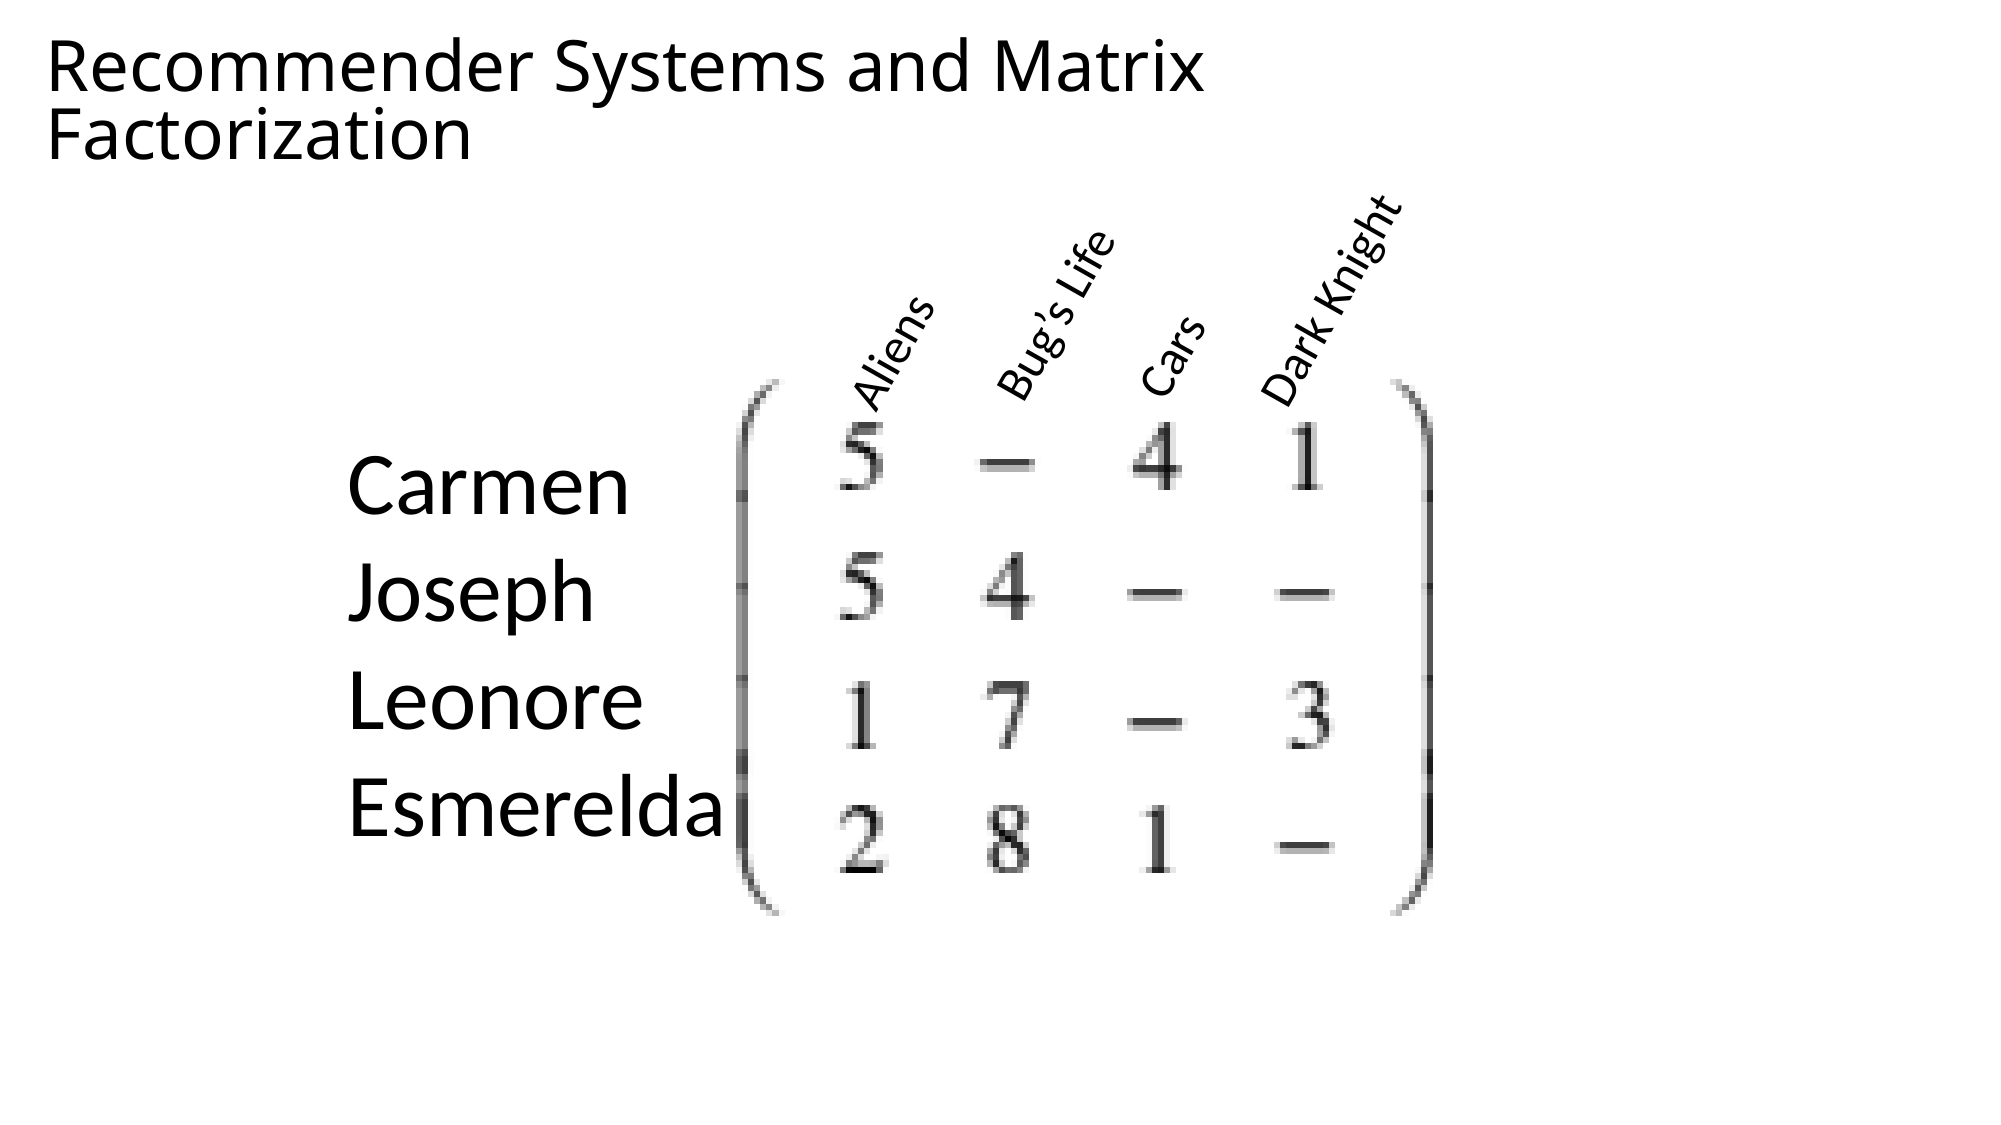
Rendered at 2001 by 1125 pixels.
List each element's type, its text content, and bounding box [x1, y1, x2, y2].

text_box Aliens [840, 171, 1013, 360]
text_box Carmen Joseph Leonore Esmerelda [332, 417, 718, 862]
text_box Dark Knight [1250, 134, 1443, 360]
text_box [723, 361, 1447, 924]
title Recommender Systems and Matrix Factorization [30, 29, 1631, 205]
text_box Bug’s Life [983, 163, 1160, 360]
text_box Cars [1123, 160, 1302, 360]
